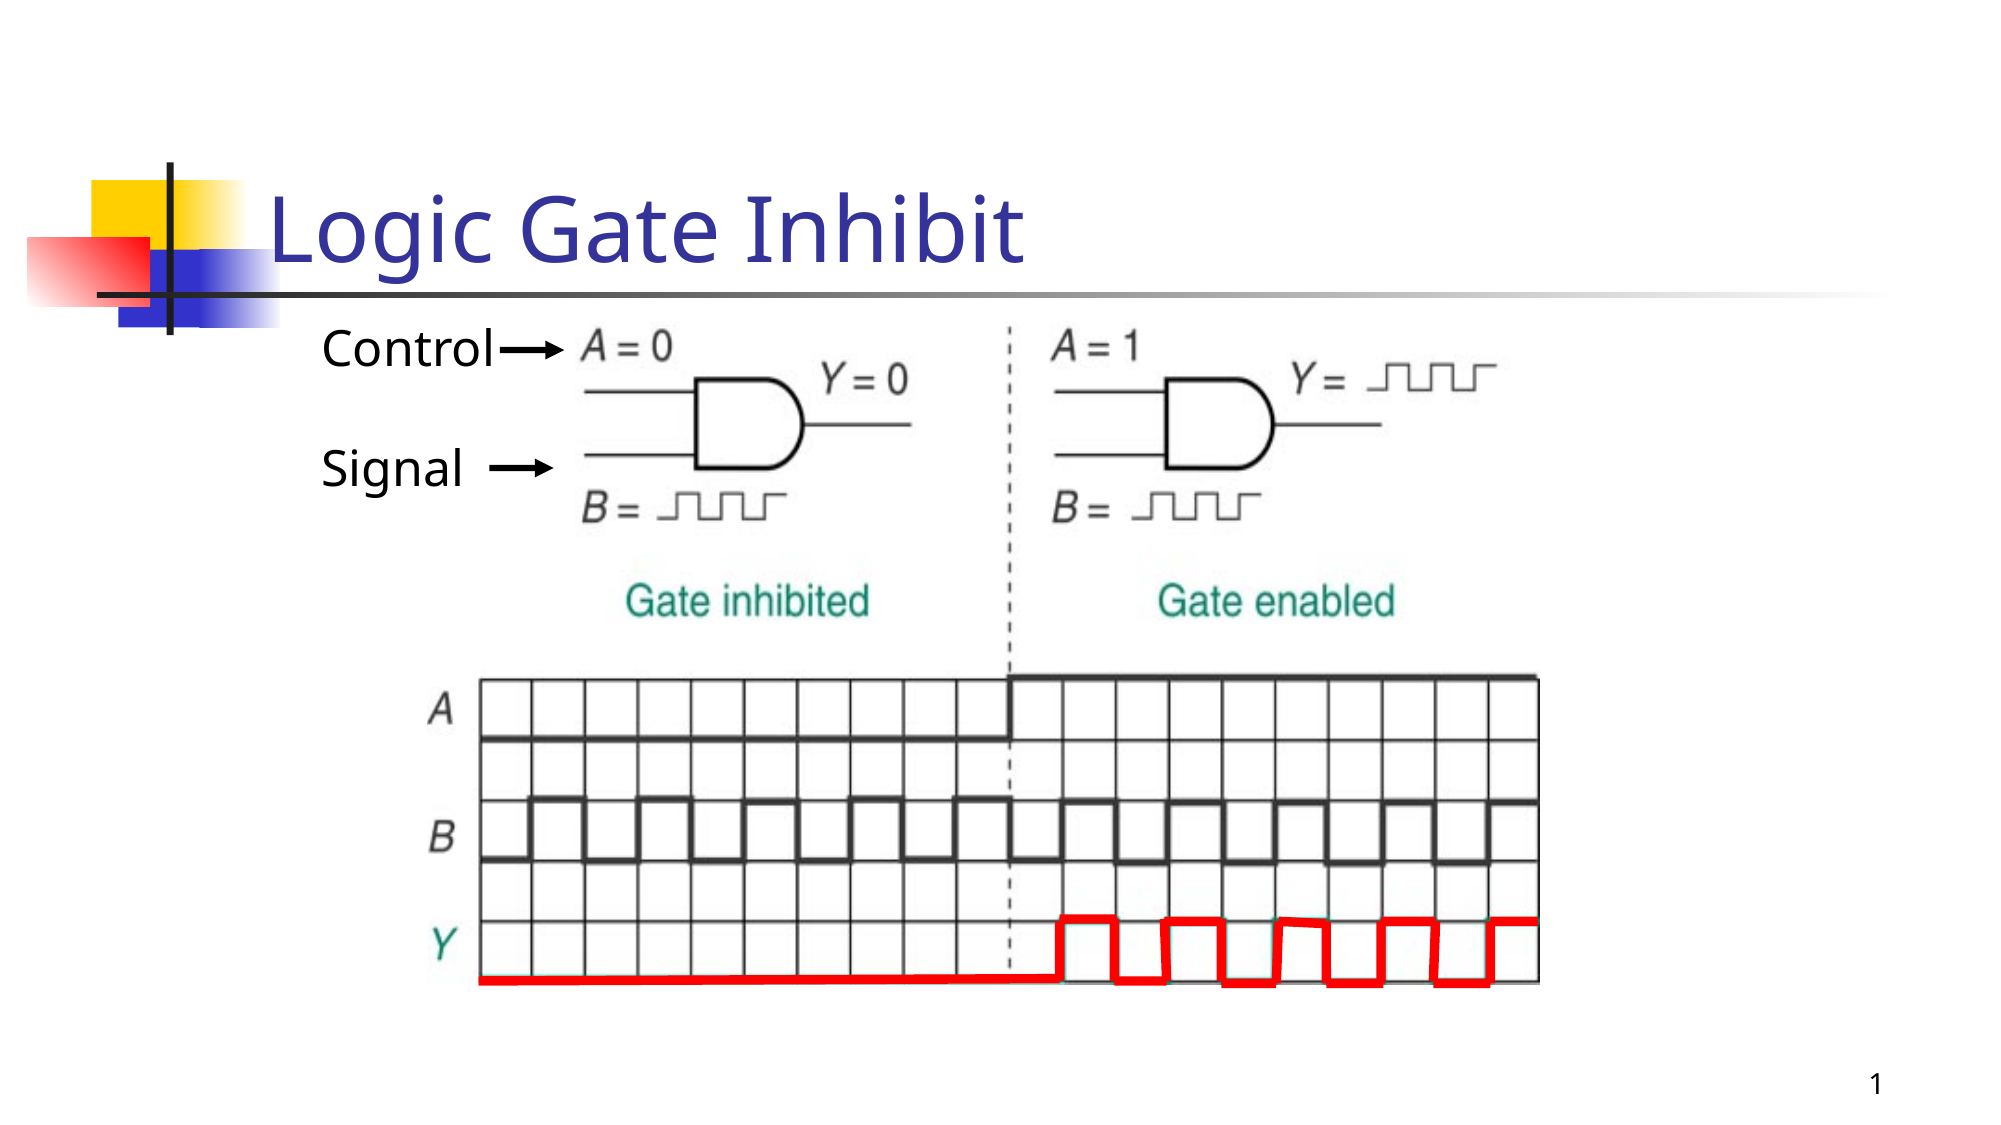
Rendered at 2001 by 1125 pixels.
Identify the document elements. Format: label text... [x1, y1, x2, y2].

slide_number 1 [1483, 1037, 1901, 1113]
picture [426, 321, 1541, 986]
text_box Control Signal [306, 309, 510, 505]
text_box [478, 918, 1539, 984]
title Logic Gate Inhibit [251, 101, 1957, 289]
